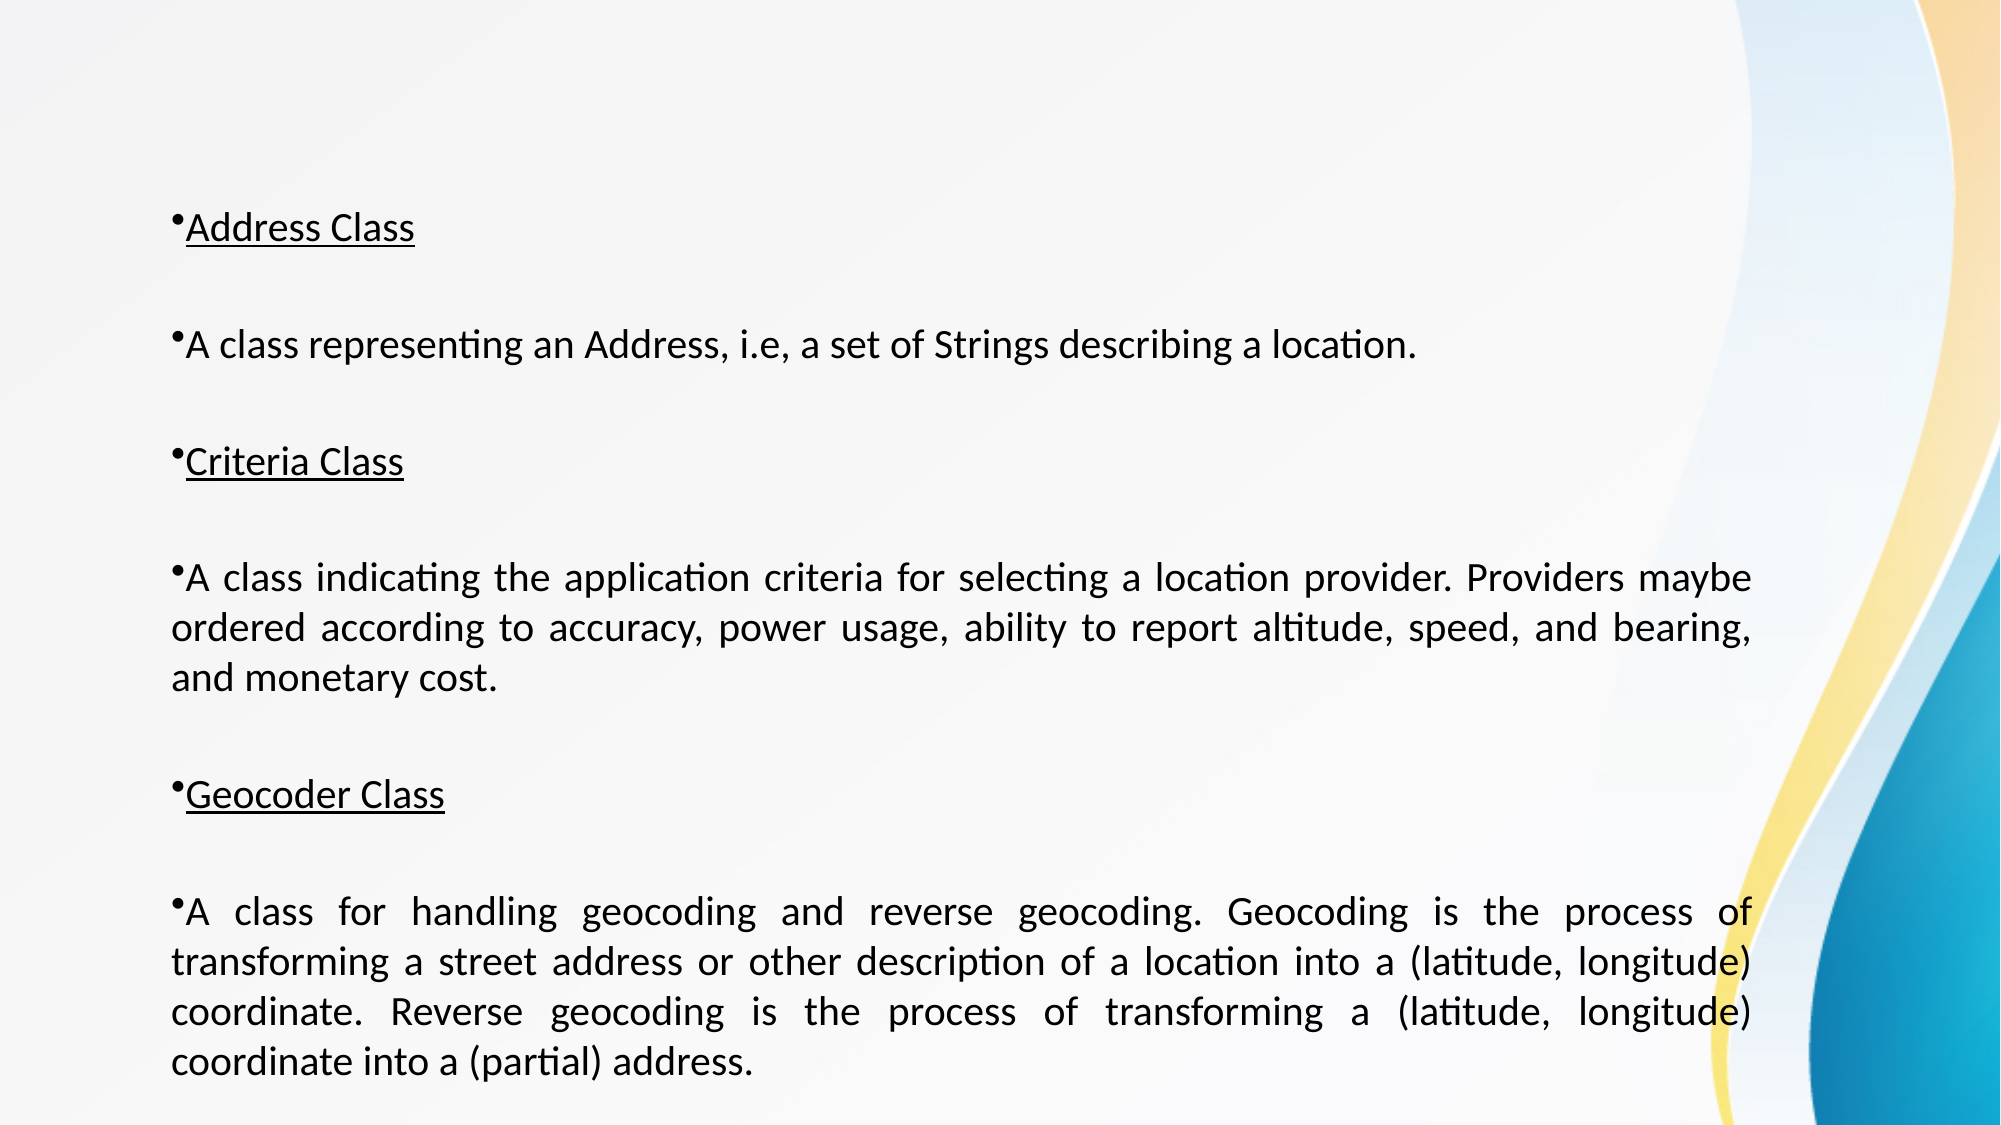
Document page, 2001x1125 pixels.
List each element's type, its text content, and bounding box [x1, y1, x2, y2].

list Address Class A class representing an Address, i.e, a set of Strings describing a location. Criteria Class A class indicating the application criteria for selecting a location provider. Providers maybe ordered according to accuracy, power usage, ability to report altitude, speed, and bearing, and monetary cost. Geocoder Class A class for handling geocoding and reverse geocoding. Geocoding is the process of transforming a street address or other description of a location into a (latitude, longitude) coordinate. Reverse geocoding is the process of transforming a (latitude, longitude) coordinate into a (partial) address. [99, 192, 1769, 1006]
picture [0, 0, 2001, 1125]
